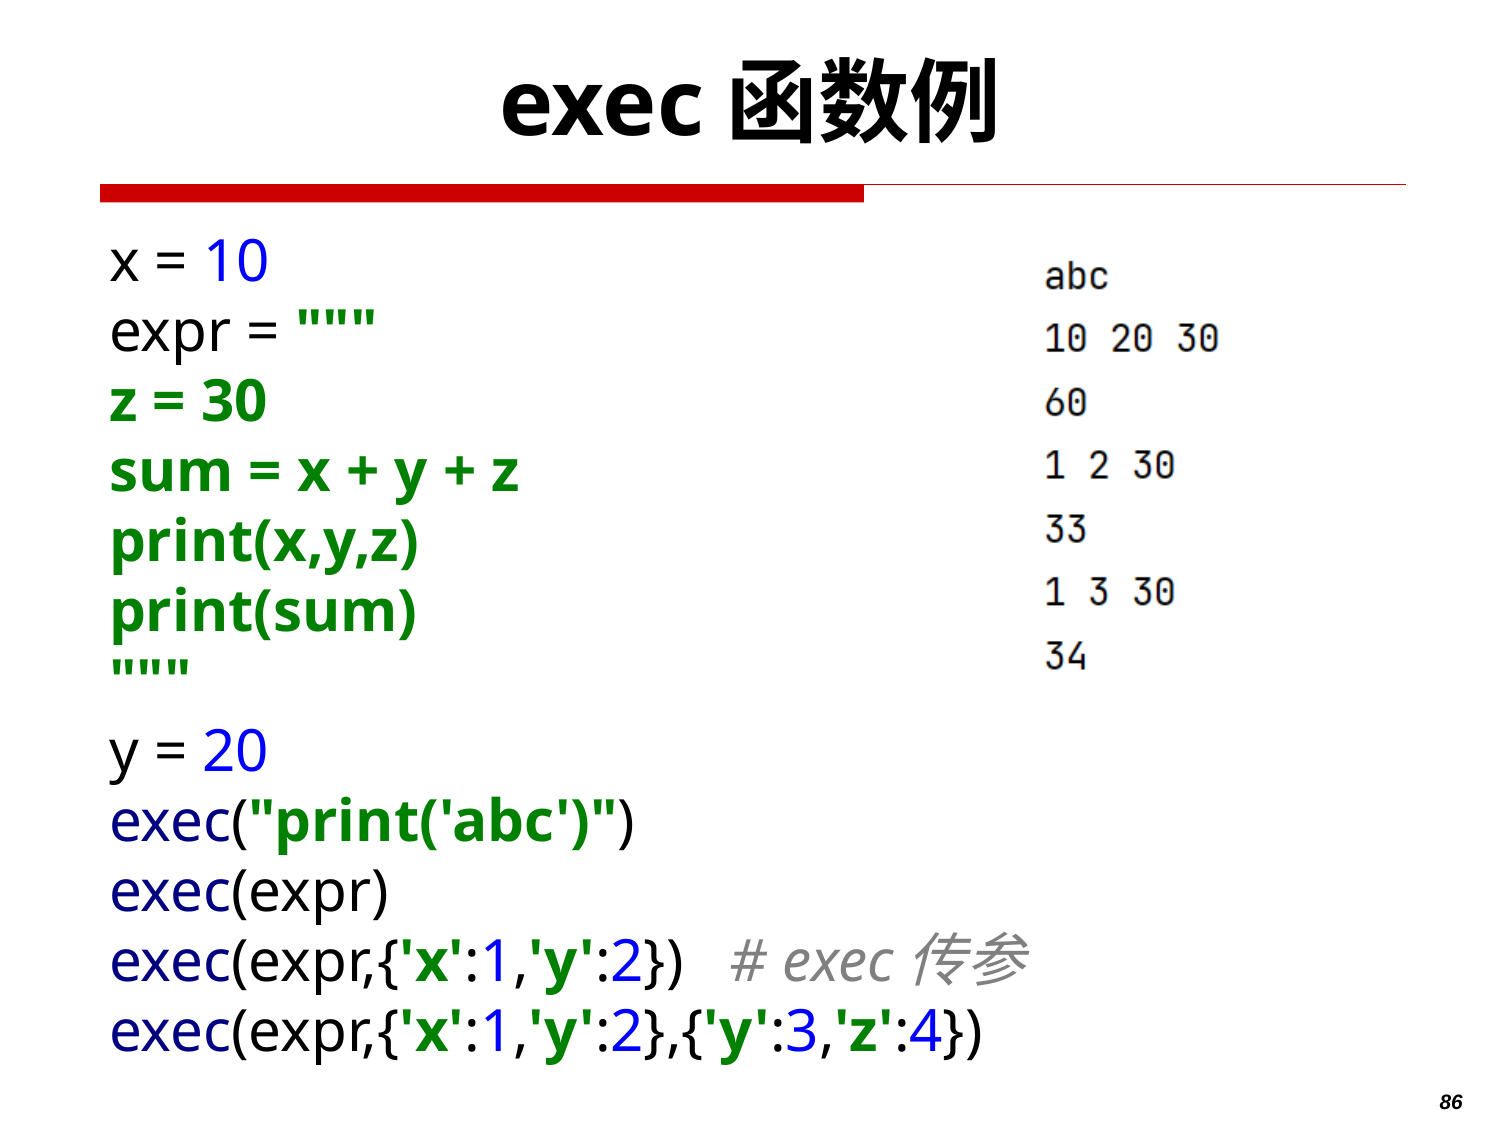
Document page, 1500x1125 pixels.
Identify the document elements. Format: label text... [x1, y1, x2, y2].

picture [1033, 255, 1245, 687]
title exec函数例 [94, 50, 1407, 161]
text_box x = 10 expr = """ z = 30 sum = x + y + z print(x,y,z) print(sum) """ y = 20 exec("print('abc')") exec(expr) exec(expr,{'x':1,'y':2}) # exec传参 exec(expr,{'x':1,'y':2},{'y':3,'z':4}) [94, 215, 1407, 1071]
slide_number 86 [1337, 1053, 1463, 1114]
